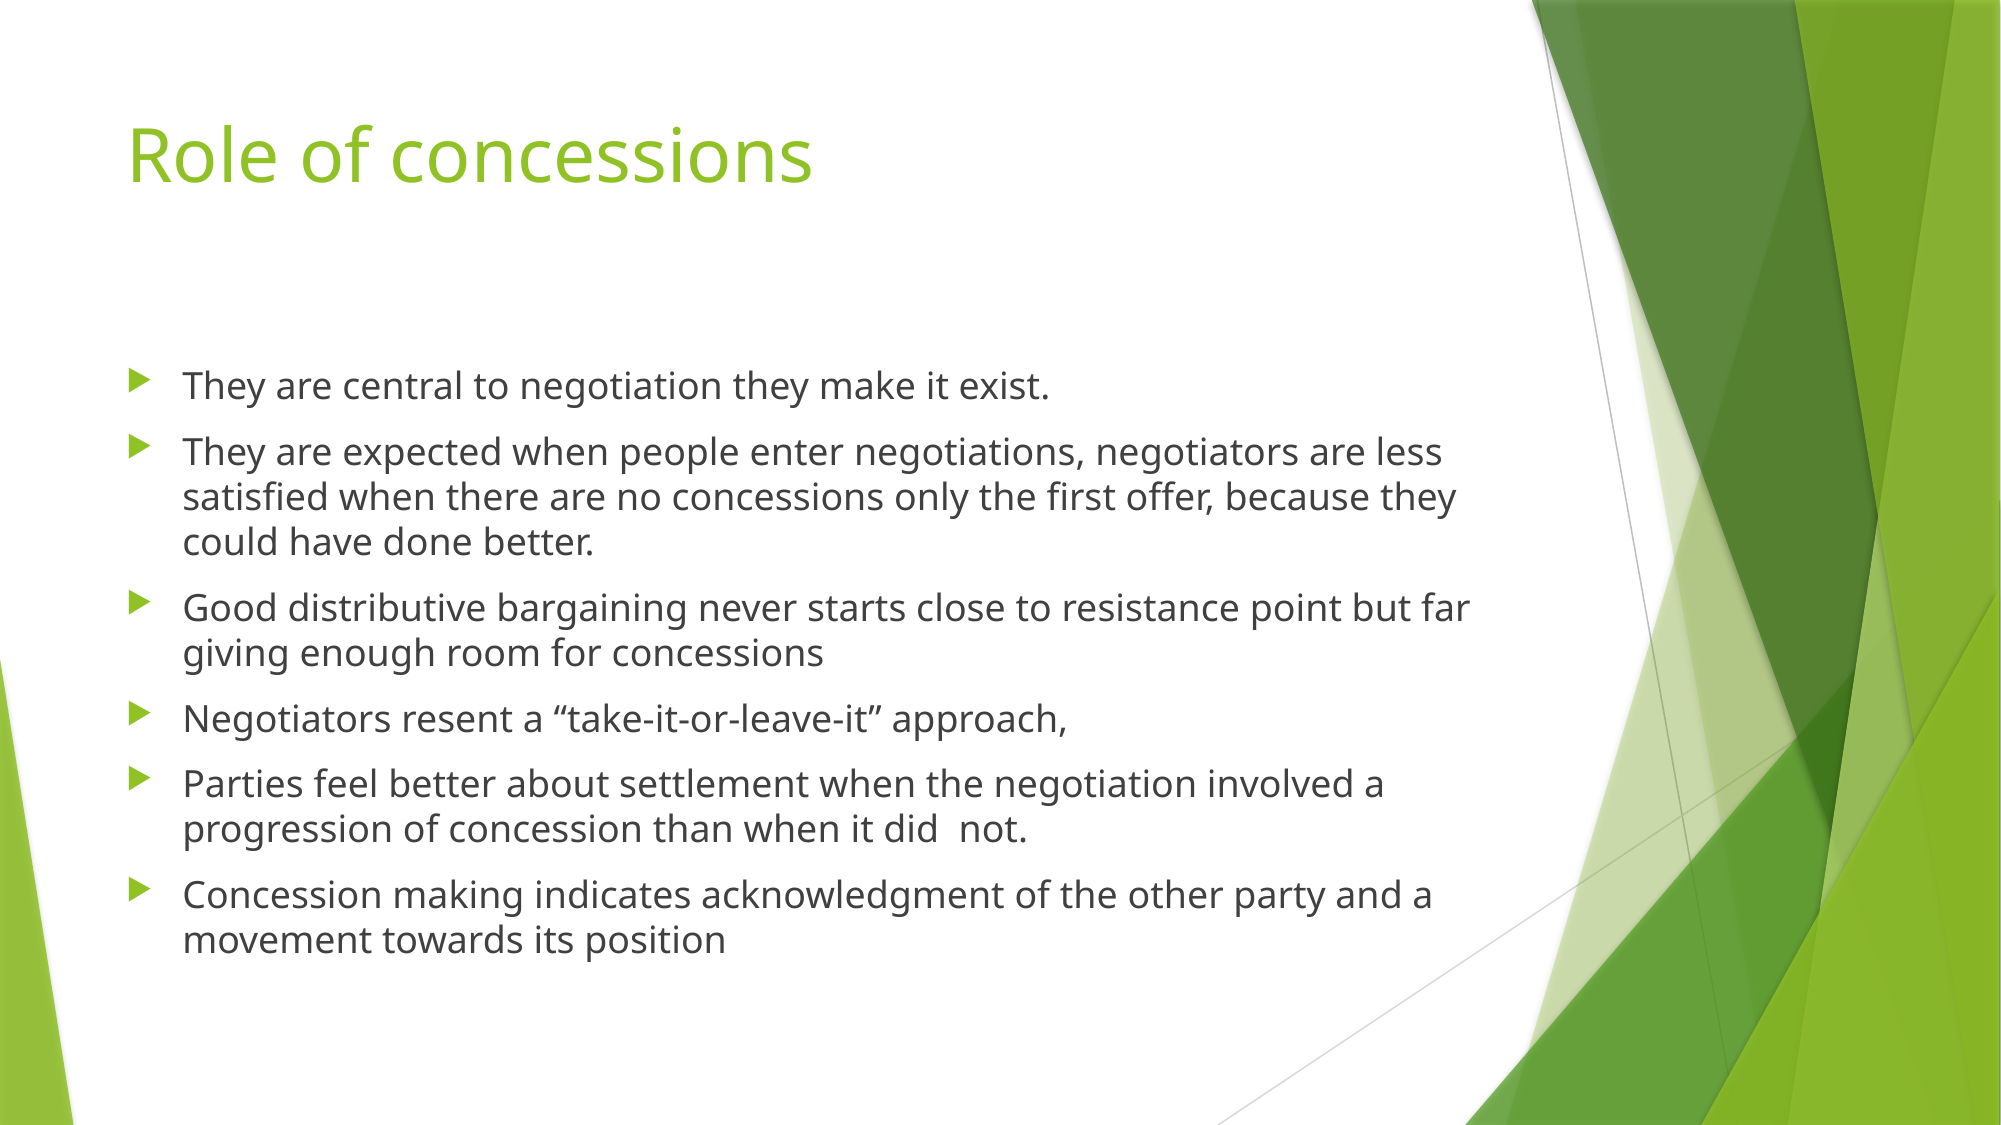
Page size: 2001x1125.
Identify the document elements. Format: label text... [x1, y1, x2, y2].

list They are central to negotiation they make it exist. They are expected when people enter negotiations, negotiators are less satisfied when there are no concessions only the first offer, because they could have done better. Good distributive bargaining never starts close to resistance point but far giving enough room for concessions Negotiators resent a “take-it-or-leave-it” approach, Parties feel better about settlement when the negotiation involved a progression of concession than when it did not. Concession making indicates acknowledgment of the other party and a movement towards its position [111, 354, 1522, 992]
title Role of concessions [111, 99, 1522, 317]
